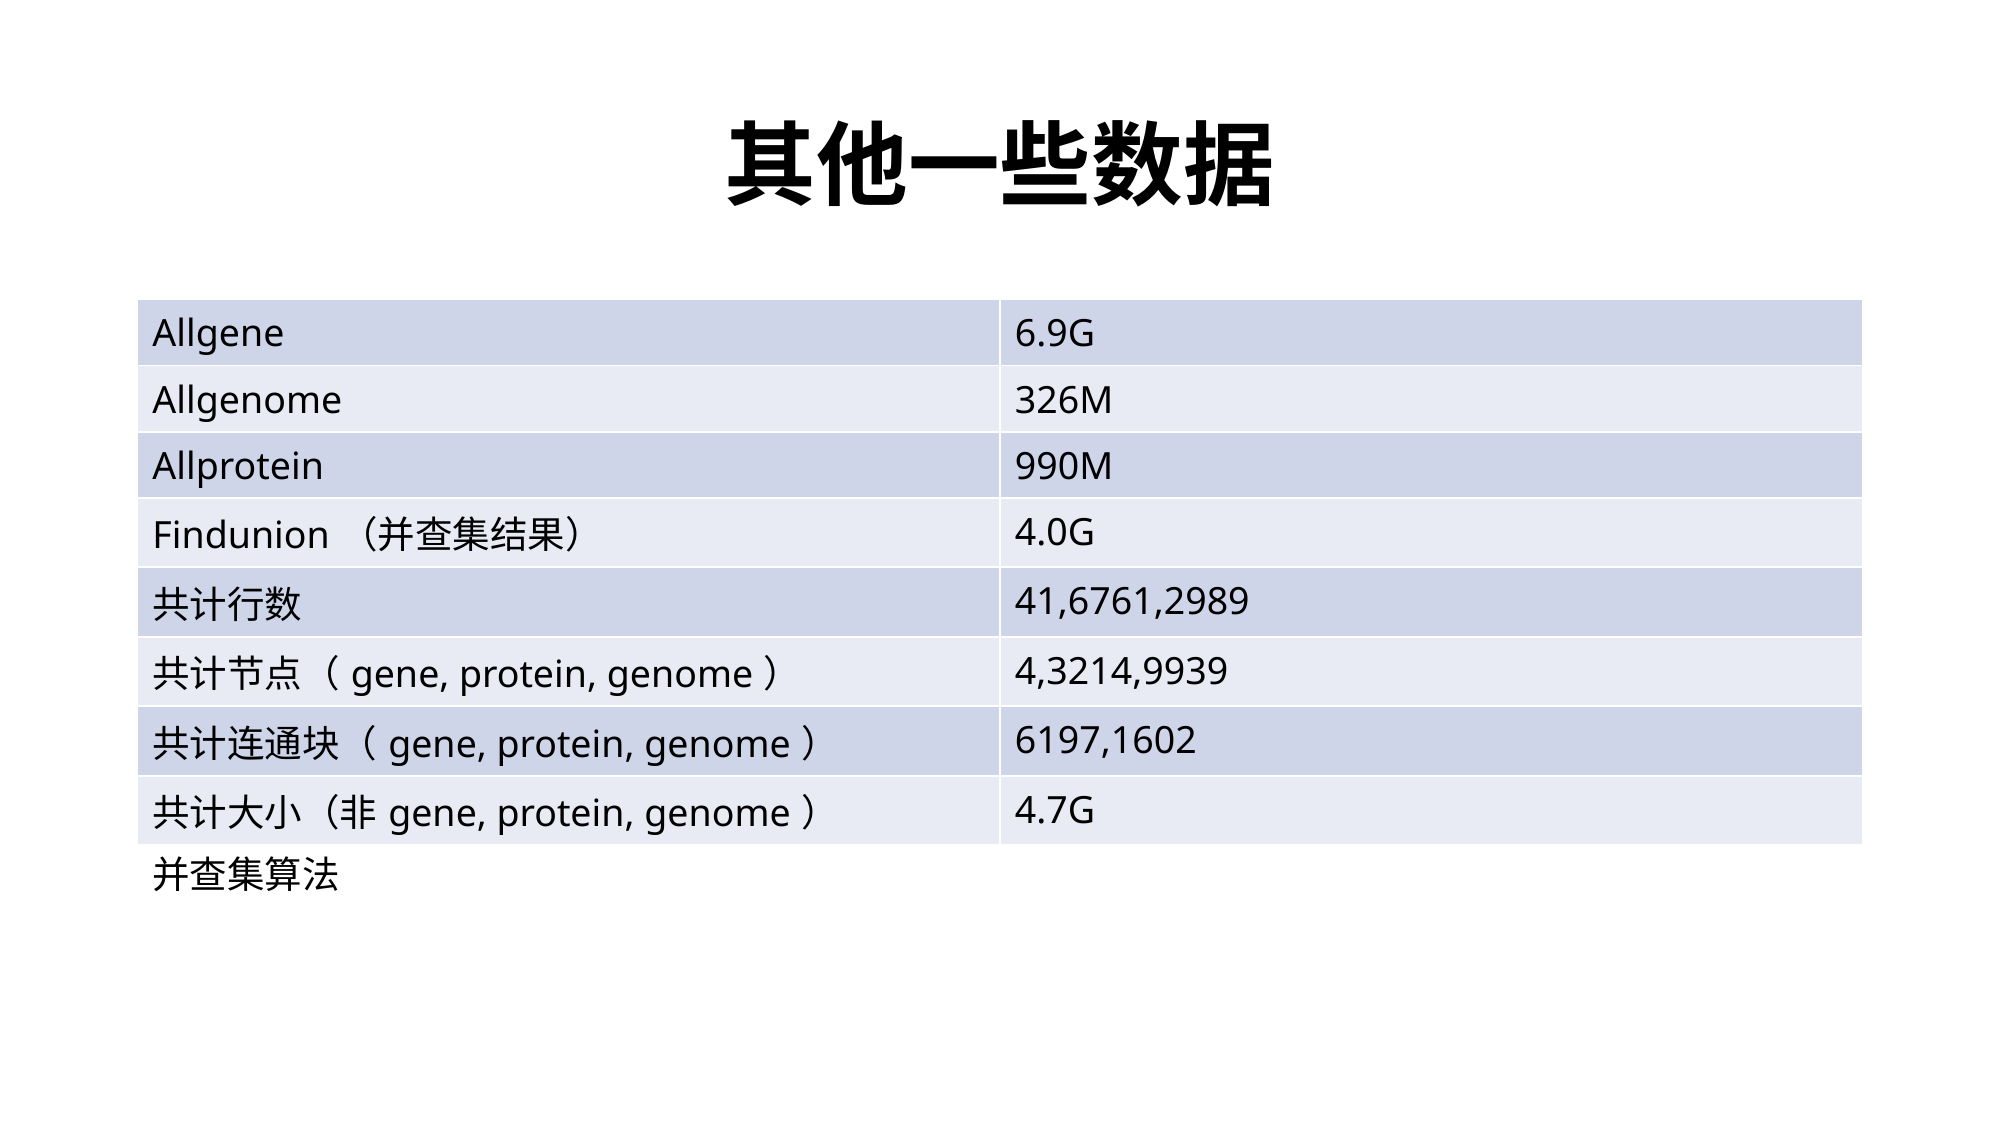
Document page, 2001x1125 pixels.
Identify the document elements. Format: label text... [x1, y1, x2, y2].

table_cell 41,6761,2989 [1001, 568, 1862, 636]
table_cell 共计连通块（gene, protein, genome） [138, 707, 999, 775]
table_cell 4.0G [1001, 499, 1862, 566]
table_cell 共计节点（gene, protein, genome） [138, 638, 999, 705]
title 其他一些数据 [137, 59, 1863, 278]
table_cell 326M [1001, 366, 1862, 431]
table_cell 990M [1001, 433, 1862, 497]
text_box 并查集算法 [137, 843, 1863, 904]
table_cell 4.7G [1001, 777, 1862, 843]
table_cell 6197,1602 [1001, 707, 1862, 775]
table_cell 共计行数 [138, 568, 999, 636]
table_cell 4,3214,9939 [1001, 638, 1862, 705]
table_header Allgene [138, 300, 999, 365]
table_header 6.9G [1001, 300, 1862, 365]
table_cell Allgenome [138, 366, 999, 431]
table_cell Findunion（并查集结果） [138, 499, 999, 566]
table_cell 共计大小（非gene, protein, genome） [138, 777, 999, 843]
table_cell Allprotein [138, 433, 999, 497]
